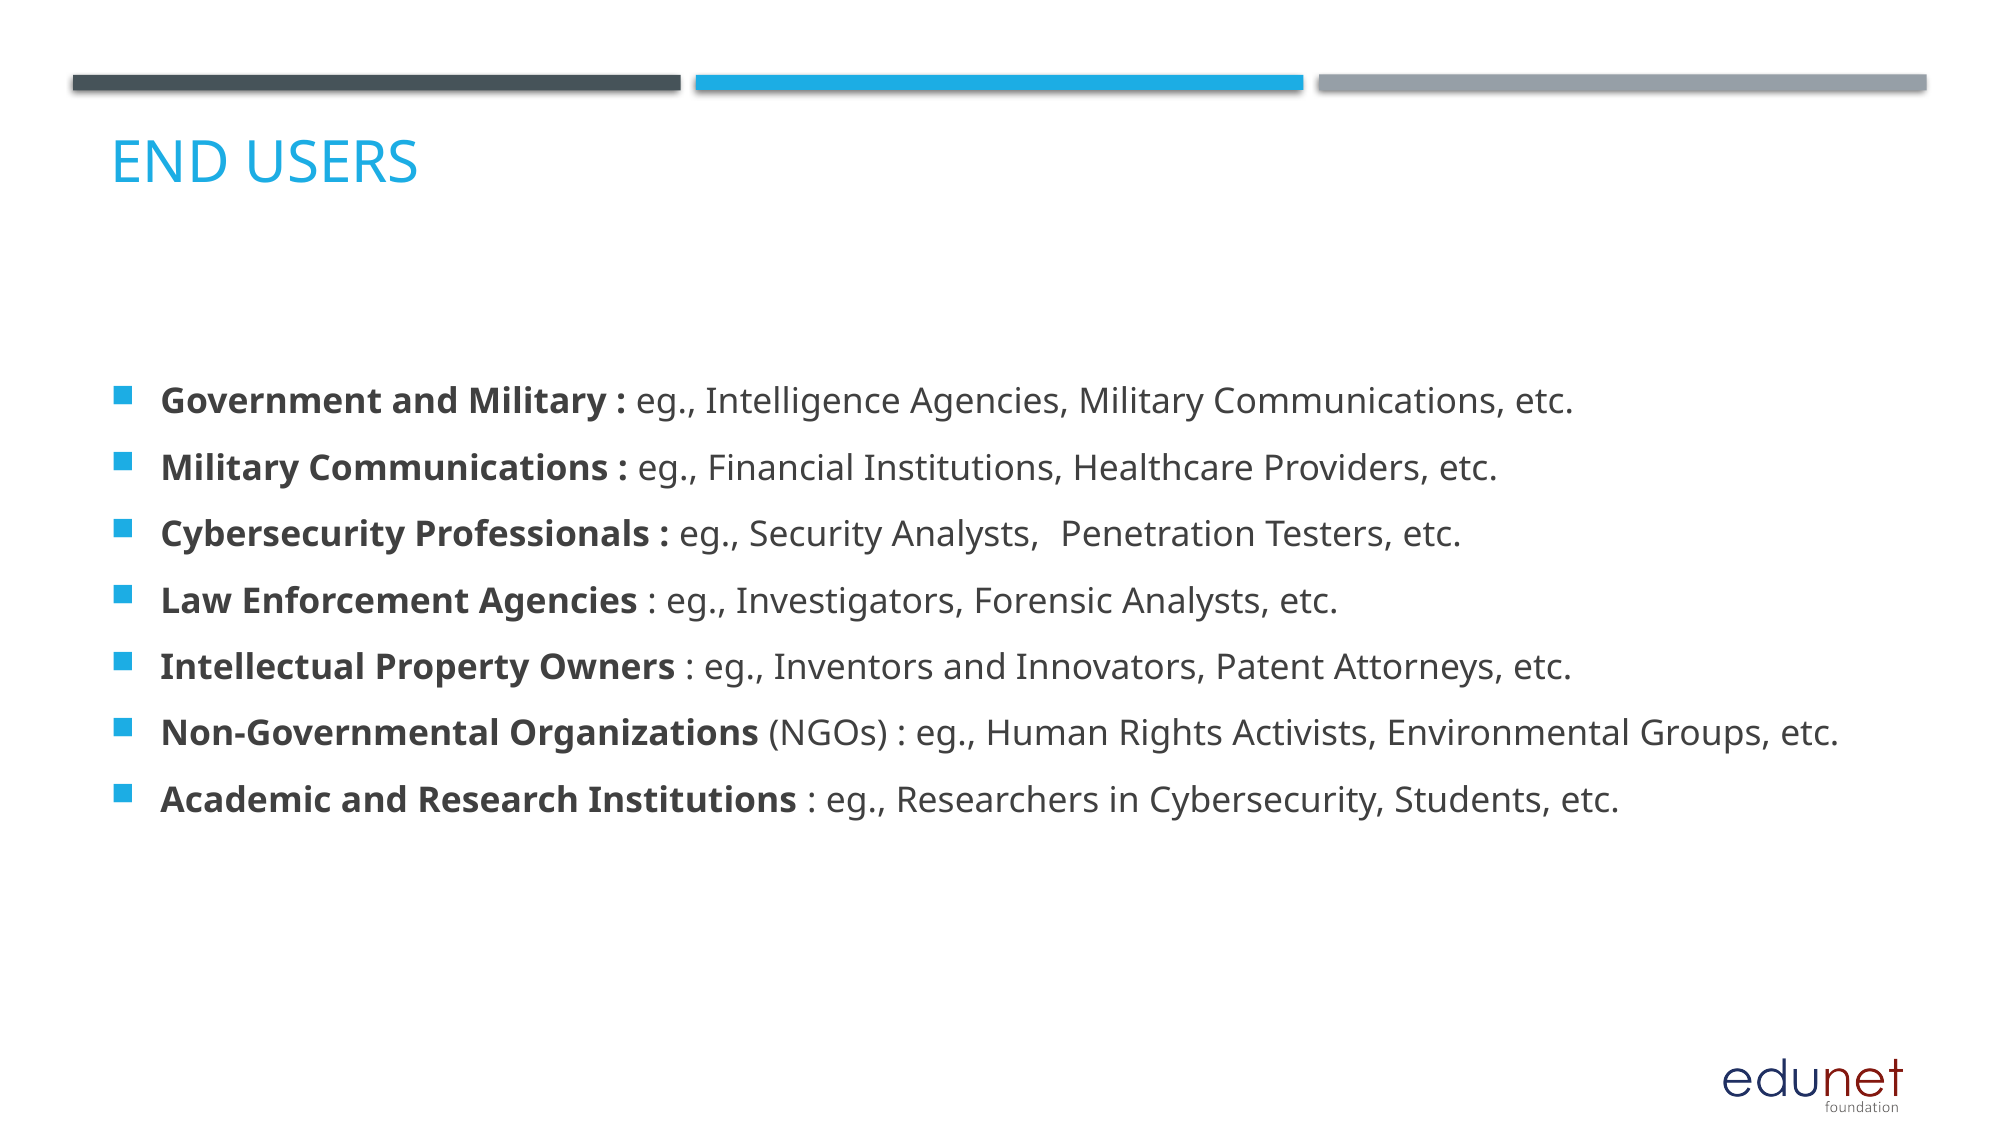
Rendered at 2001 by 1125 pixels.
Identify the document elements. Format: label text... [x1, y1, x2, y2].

picture [1719, 1056, 1905, 1116]
list Government and Military : eg., Intelligence Agencies, Military Communications, etc. Military Communications : eg., Financial Institutions, Healthcare Providers, etc. Cybersecurity Professionals : eg., Security Analysts, Penetration Testers, etc. Law Enforcement Agencies : eg., Investigators, Forensic Analysts, etc. Intellectual Property Owners : eg., Inventors and Innovators, Patent Attorneys, etc. Non-Governmental Organizations (NGOs) : eg., Human Rights Activists, Environmental Groups, etc. Academic and Research Institutions : eg., Researchers in Cybersecurity, Students, etc. [95, 213, 1905, 981]
title End users [95, 115, 1905, 203]
